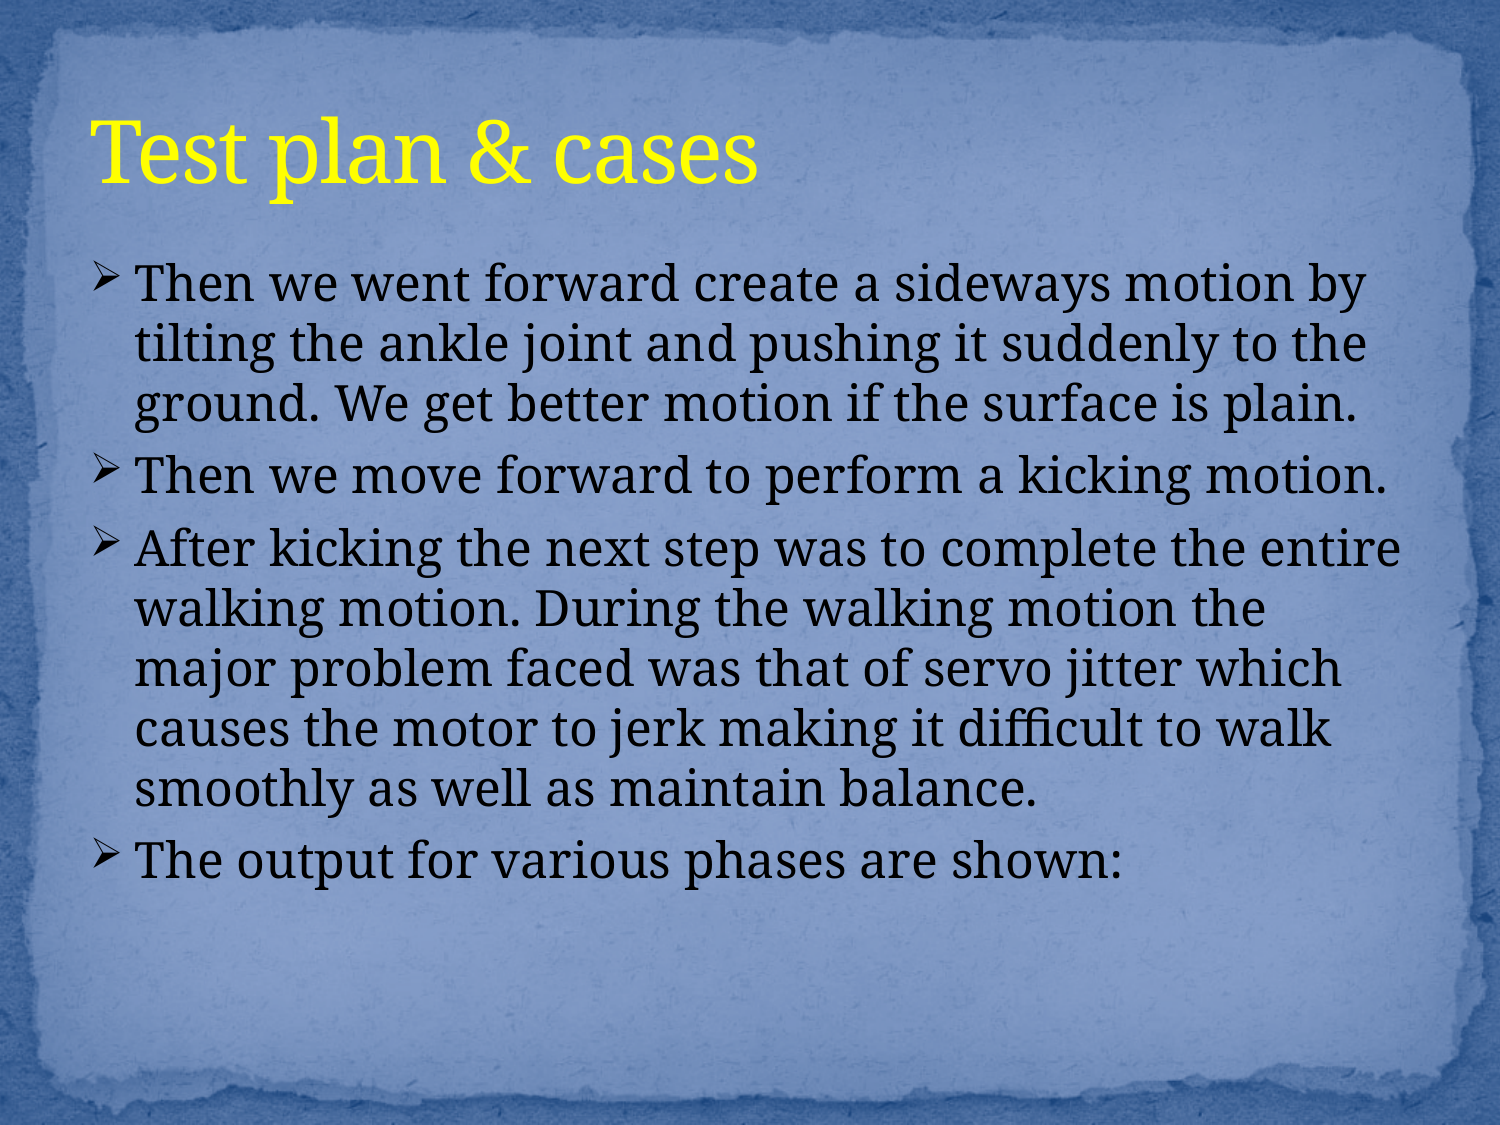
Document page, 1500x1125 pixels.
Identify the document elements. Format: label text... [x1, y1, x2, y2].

title Test plan & cases [74, 24, 1425, 209]
list Then we went forward create a sideways motion by tilting the ankle joint and pushing it suddenly to the ground. We get better motion if the surface is plain. Then we move forward to perform a kicking motion. After kicking the next step was to complete the entire walking motion. During the walking motion the major problem faced was that of servo jitter which causes the motor to jerk making it difficult to walk smoothly as well as maintain balance. The output for various phases are shown: [75, 243, 1425, 1035]
